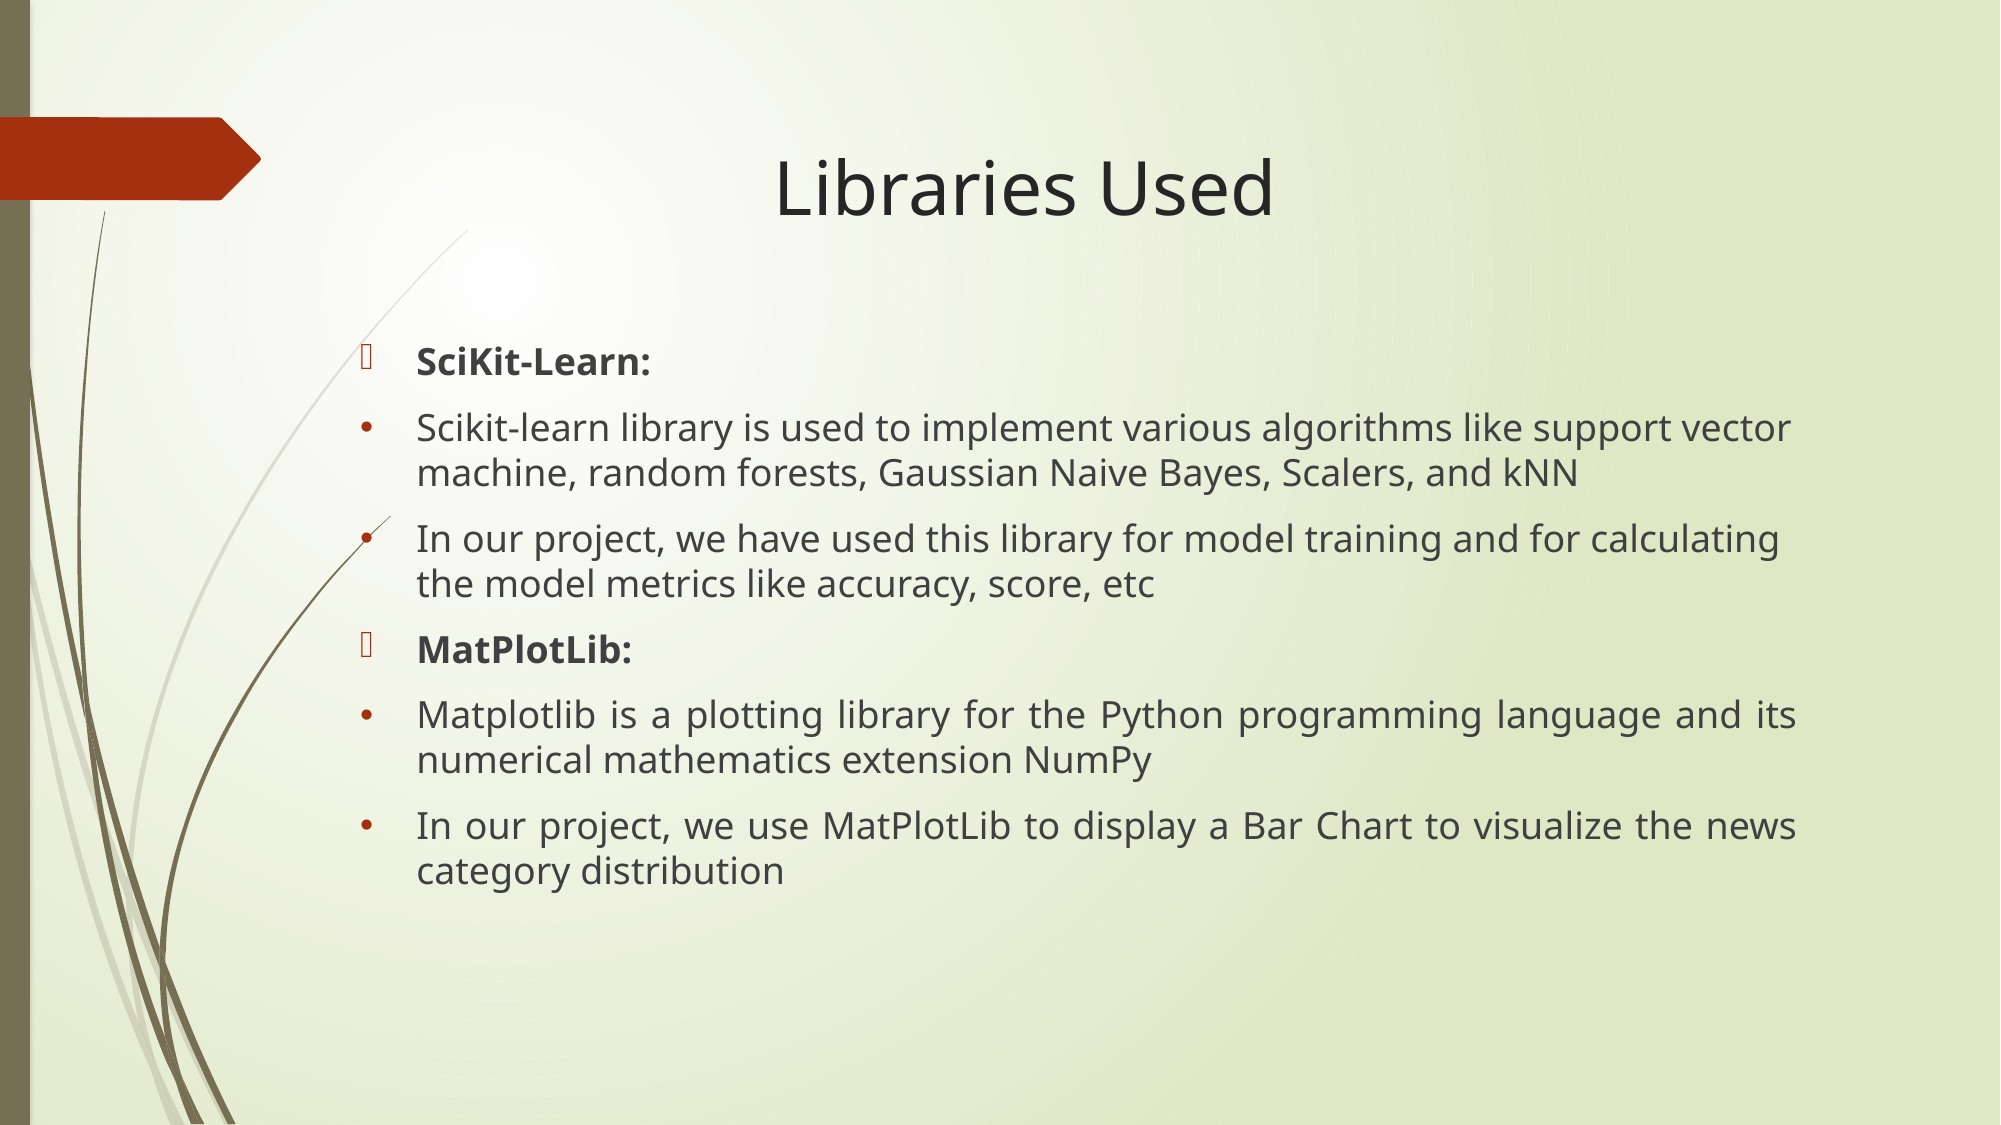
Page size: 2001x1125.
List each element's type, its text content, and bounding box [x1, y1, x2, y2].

title Libraries Used [238, 133, 1814, 306]
list SciKit-Learn: Scikit-learn library is used to implement various algorithms like support vector machine, random forests, Gaussian Naive Bayes, Scalers, and kNN In our project, we have used this library for model training and for calculating the model metrics like accuracy, score, etc MatPlotLib: Matplotlib is a plotting library for the Python programming language and its numerical mathematics extension NumPy In our project, we use MatPlotLib to display a Bar Chart to visualize the news category distribution [345, 330, 1814, 993]
